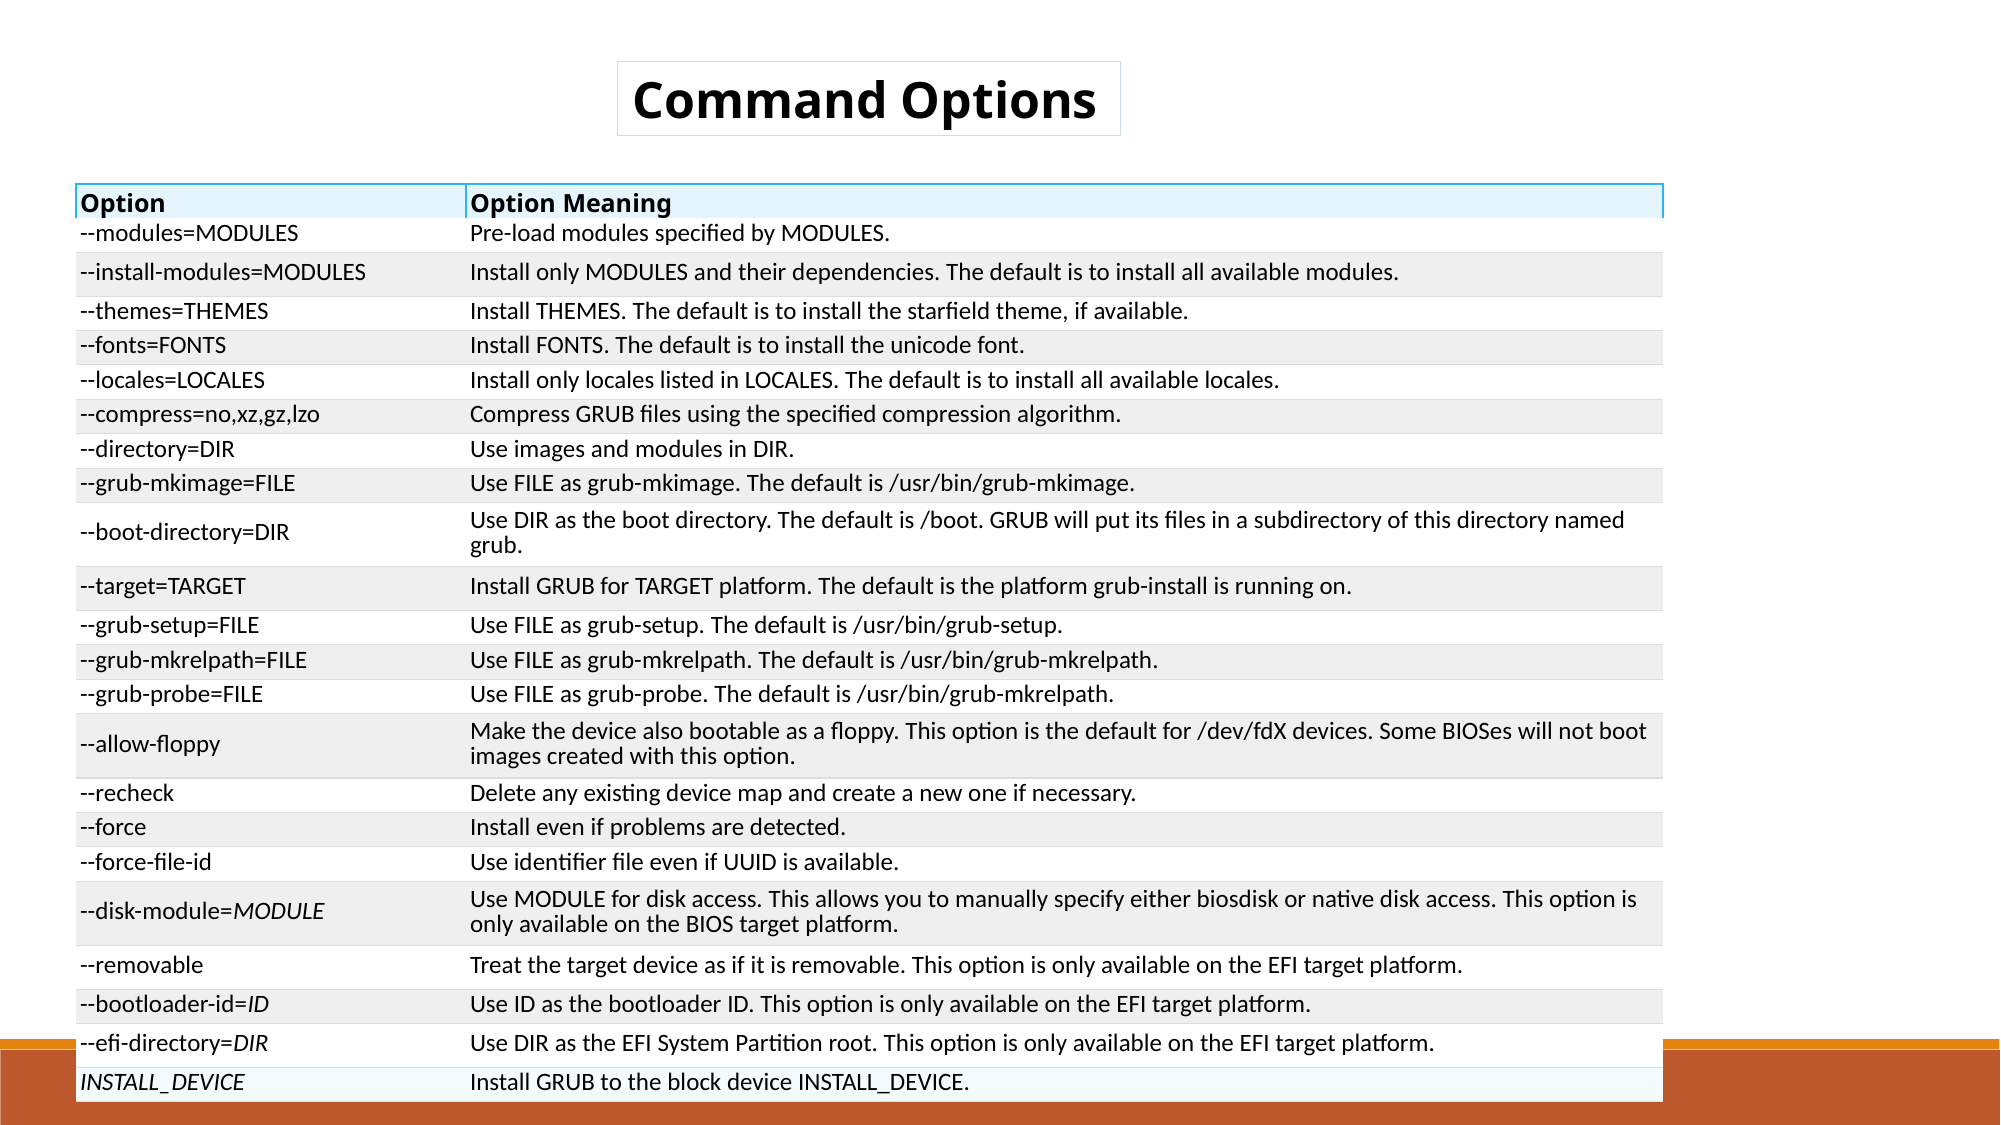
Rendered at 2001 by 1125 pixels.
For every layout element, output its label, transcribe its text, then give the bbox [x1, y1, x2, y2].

table_cell --recheck [76, 779, 466, 812]
table_cell --grub-mkrelpath=FILE [76, 645, 466, 679]
table_cell Install GRUB for TARGET platform. The default is the platform grub-install is running on. [466, 567, 1663, 610]
table_cell --force-file-id [76, 847, 466, 881]
table_cell Compress GRUB files using the specified compression algorithm. [466, 400, 1663, 433]
table_cell --removable [76, 946, 466, 989]
table_cell --directory=DIR [76, 434, 466, 468]
table_cell --compress=no,xz,gz,lzo [76, 400, 466, 433]
table_header Option [77, 185, 465, 218]
table_cell --disk-module=MODULE [76, 882, 466, 945]
table_cell Use DIR as the EFI System Partition root. This option is only available on the EFI target platform. [466, 1024, 1663, 1067]
table_cell --fonts=FONTS [76, 331, 466, 364]
table_cell --install-modules=MODULES [76, 253, 466, 296]
table_cell --modules=MODULES [76, 218, 466, 252]
table_cell Use FILE as grub-mkimage. The default is /usr/bin/grub-mkimage. [466, 469, 1663, 502]
table_cell --boot-directory=DIR [76, 503, 466, 566]
table_cell Install even if problems are detected. [466, 813, 1663, 846]
table_cell Treat the target device as if it is removable. This option is only available on the EFI target platform. [466, 946, 1663, 989]
table_cell Install only locales listed in LOCALES. The default is to install all available locales. [466, 365, 1663, 399]
table_cell Delete any existing device map and create a new one if necessary. [466, 779, 1663, 812]
table_cell Use identifier file even if UUID is available. [466, 847, 1663, 881]
table_cell Install GRUB to the block device INSTALL_DEVICE. [466, 1068, 1663, 1101]
table_cell Make the device also bootable as a floppy. This option is the default for /dev/fdX devices. Some BIOSes will not boot images created with this option. [466, 714, 1663, 777]
table_cell --grub-mkimage=FILE [76, 469, 466, 502]
table_cell Use images and modules in DIR. [466, 434, 1663, 468]
table_cell Install FONTS. The default is to install the unicode font. [466, 331, 1663, 364]
table_cell Use FILE as grub-mkrelpath. The default is /usr/bin/grub-mkrelpath. [466, 645, 1663, 679]
table_cell --target=TARGET [76, 567, 466, 610]
table_cell INSTALL_DEVICE [76, 1068, 466, 1101]
table_cell Use DIR as the boot directory. The default is /boot. GRUB will put its files in a subdirectory of this directory named grub. [466, 503, 1663, 566]
table_cell Use ID as the bootloader ID. This option is only available on the EFI target platform. [466, 990, 1663, 1023]
table_cell Use FILE as grub-setup. The default is /usr/bin/grub-setup. [466, 611, 1663, 644]
table_header Option Meaning [467, 185, 1662, 218]
table_cell --grub-probe=FILE [76, 680, 466, 713]
table_cell --force [76, 813, 466, 846]
table_cell --grub-setup=FILE [76, 611, 466, 644]
table_cell --themes=THEMES [76, 297, 466, 330]
table_cell Install THEMES. The default is to install the starfield theme, if available. [466, 297, 1663, 330]
table_cell Use MODULE for disk access. This allows you to manually specify either biosdisk or native disk access. This option is only available on the BIOS target platform. [466, 882, 1663, 945]
table_cell --locales=LOCALES [76, 365, 466, 399]
text_box Command Options [617, 61, 1121, 136]
table_cell Pre-load modules specified by MODULES. [466, 218, 1663, 252]
table_cell Use FILE as grub-probe. The default is /usr/bin/grub-mkrelpath. [466, 680, 1663, 713]
table_cell Install only MODULES and their dependencies. The default is to install all available modules. [466, 253, 1663, 296]
table_cell --allow-floppy [76, 714, 466, 777]
table_cell --efi-directory=DIR [76, 1024, 466, 1067]
table_cell --bootloader-id=ID [76, 990, 466, 1023]
